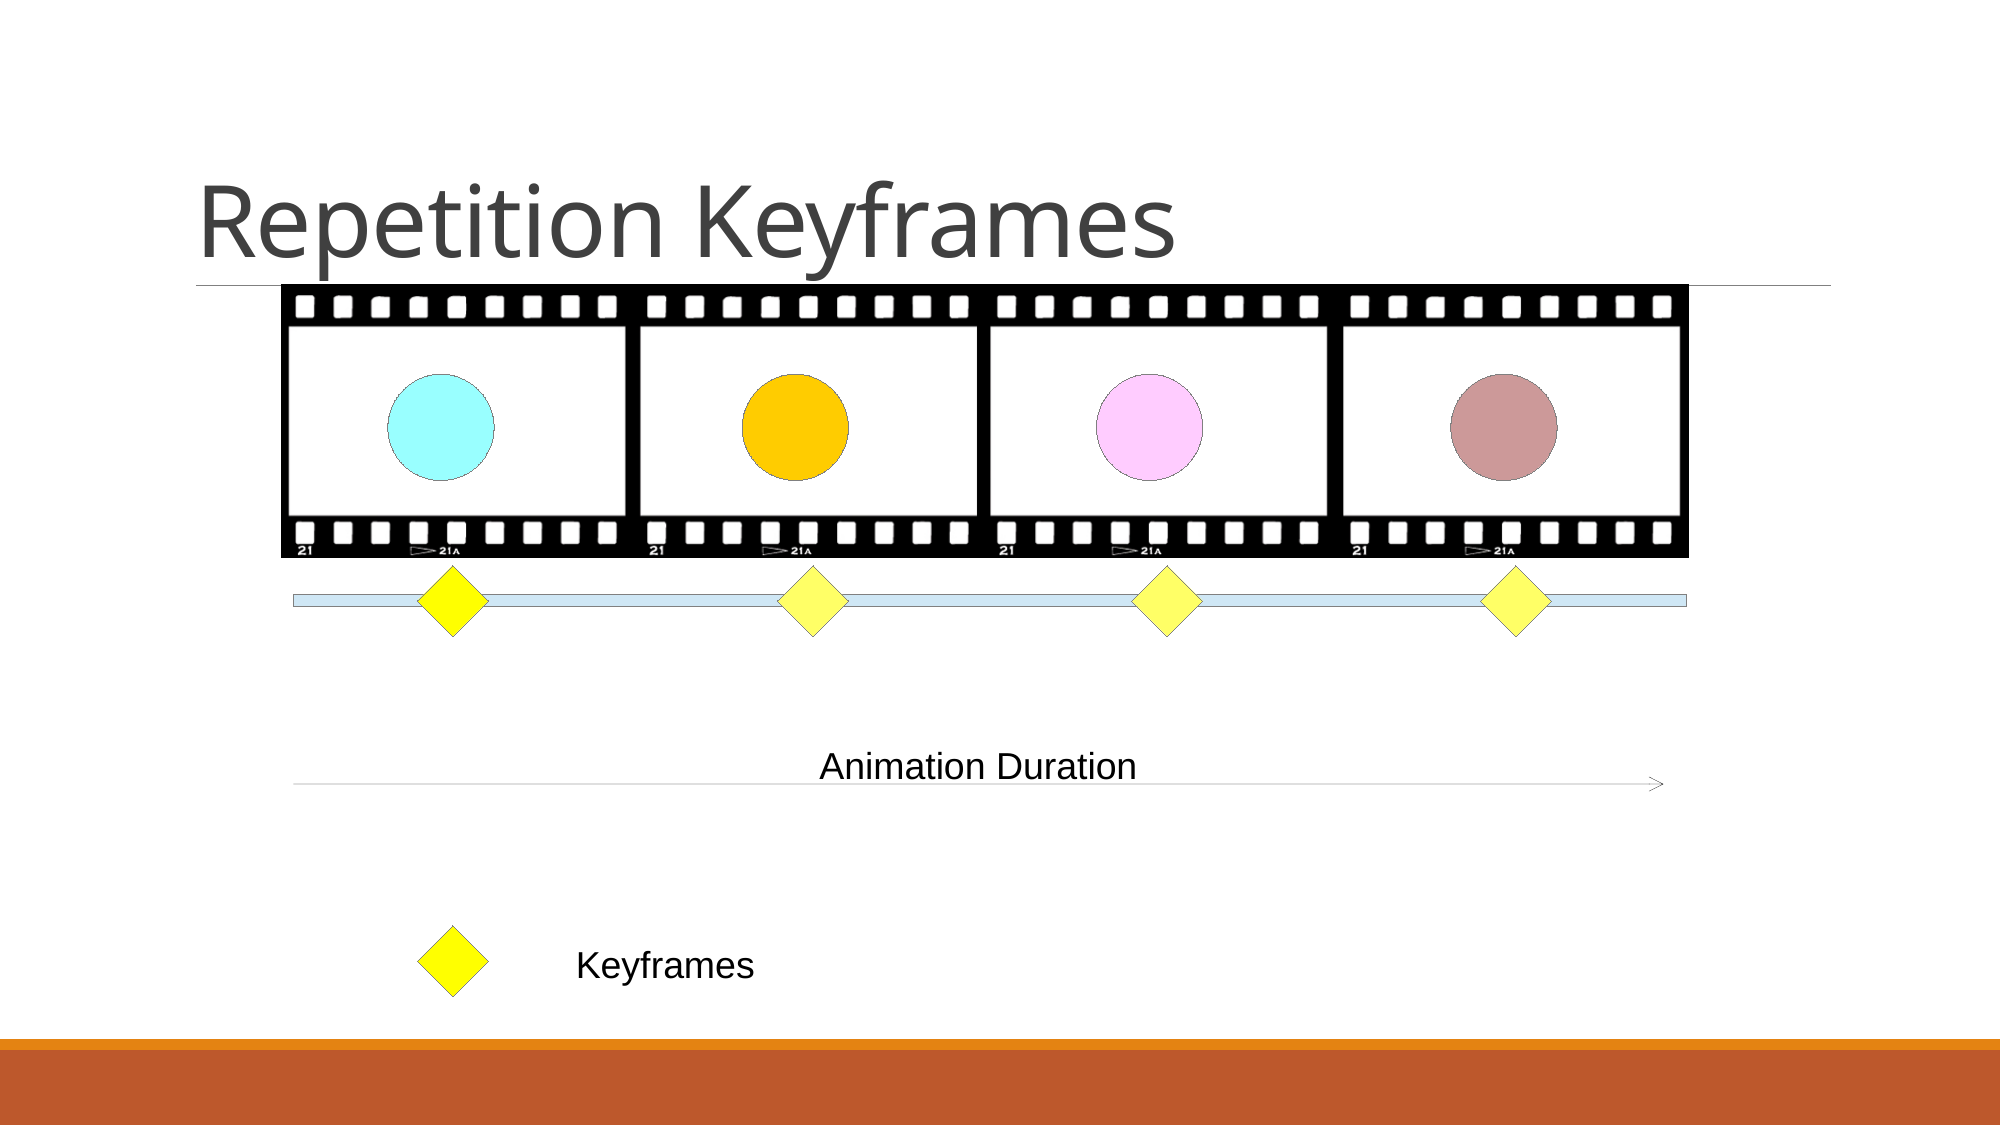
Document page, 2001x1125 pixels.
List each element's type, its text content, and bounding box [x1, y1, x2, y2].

text_box Animation Duration [804, 785, 1153, 795]
text_box [1546, 594, 1687, 607]
text_box [293, 594, 423, 607]
text_box [483, 594, 783, 607]
text_box [417, 925, 489, 997]
text_box [843, 594, 1137, 607]
text_box Animation Duration [804, 734, 1153, 783]
text_box [1480, 568, 1552, 637]
text_box Keyframes [561, 933, 770, 994]
picture [280, 284, 1690, 558]
title Repetition Keyframes [180, 47, 1830, 285]
text_box [777, 568, 849, 637]
text_box [293, 776, 1664, 792]
text_box [1197, 594, 1486, 607]
text_box [1131, 568, 1203, 637]
text_box [417, 568, 489, 637]
